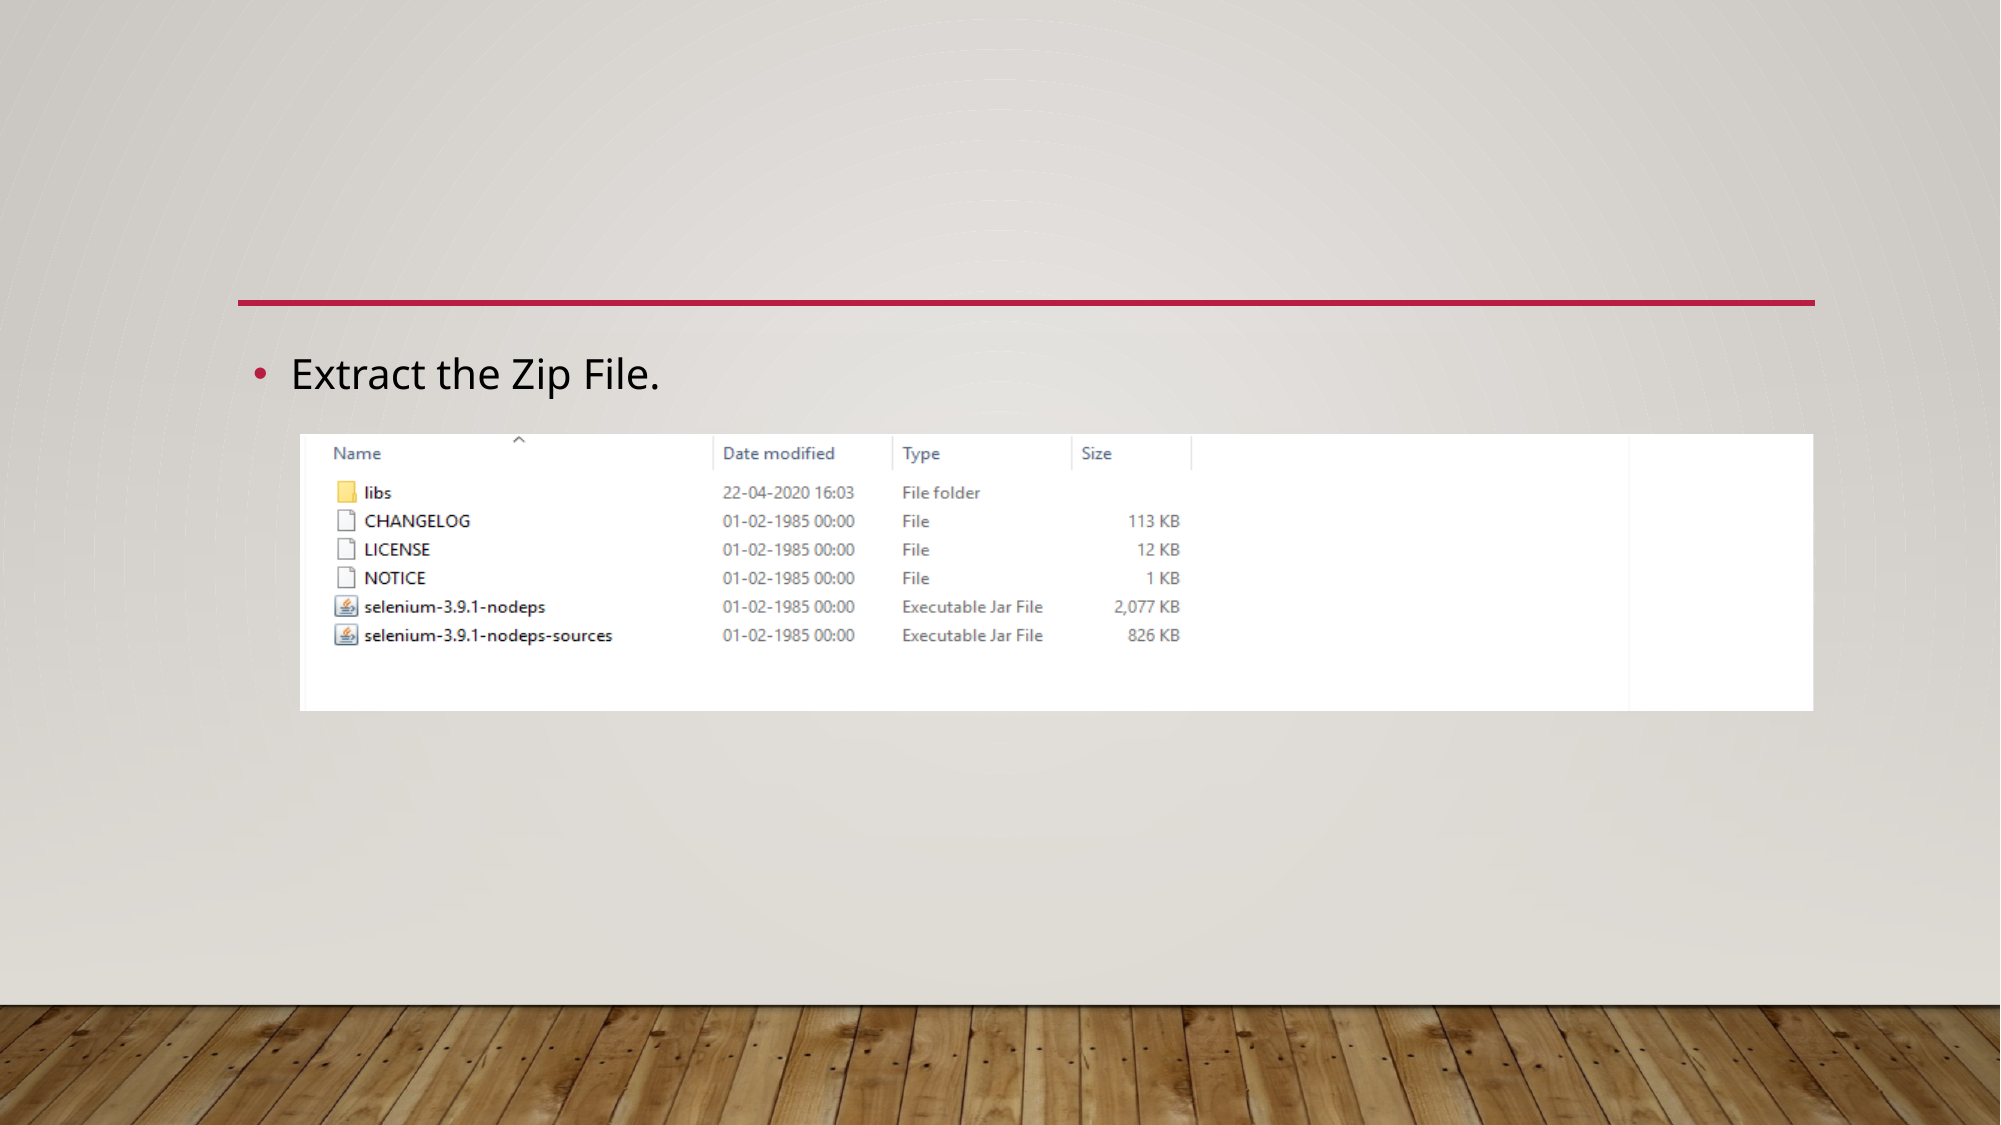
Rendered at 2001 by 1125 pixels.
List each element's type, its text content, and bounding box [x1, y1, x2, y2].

picture [299, 434, 1814, 711]
list Extract the Zip File. [238, 330, 1814, 897]
picture [0, 1005, 2000, 1125]
